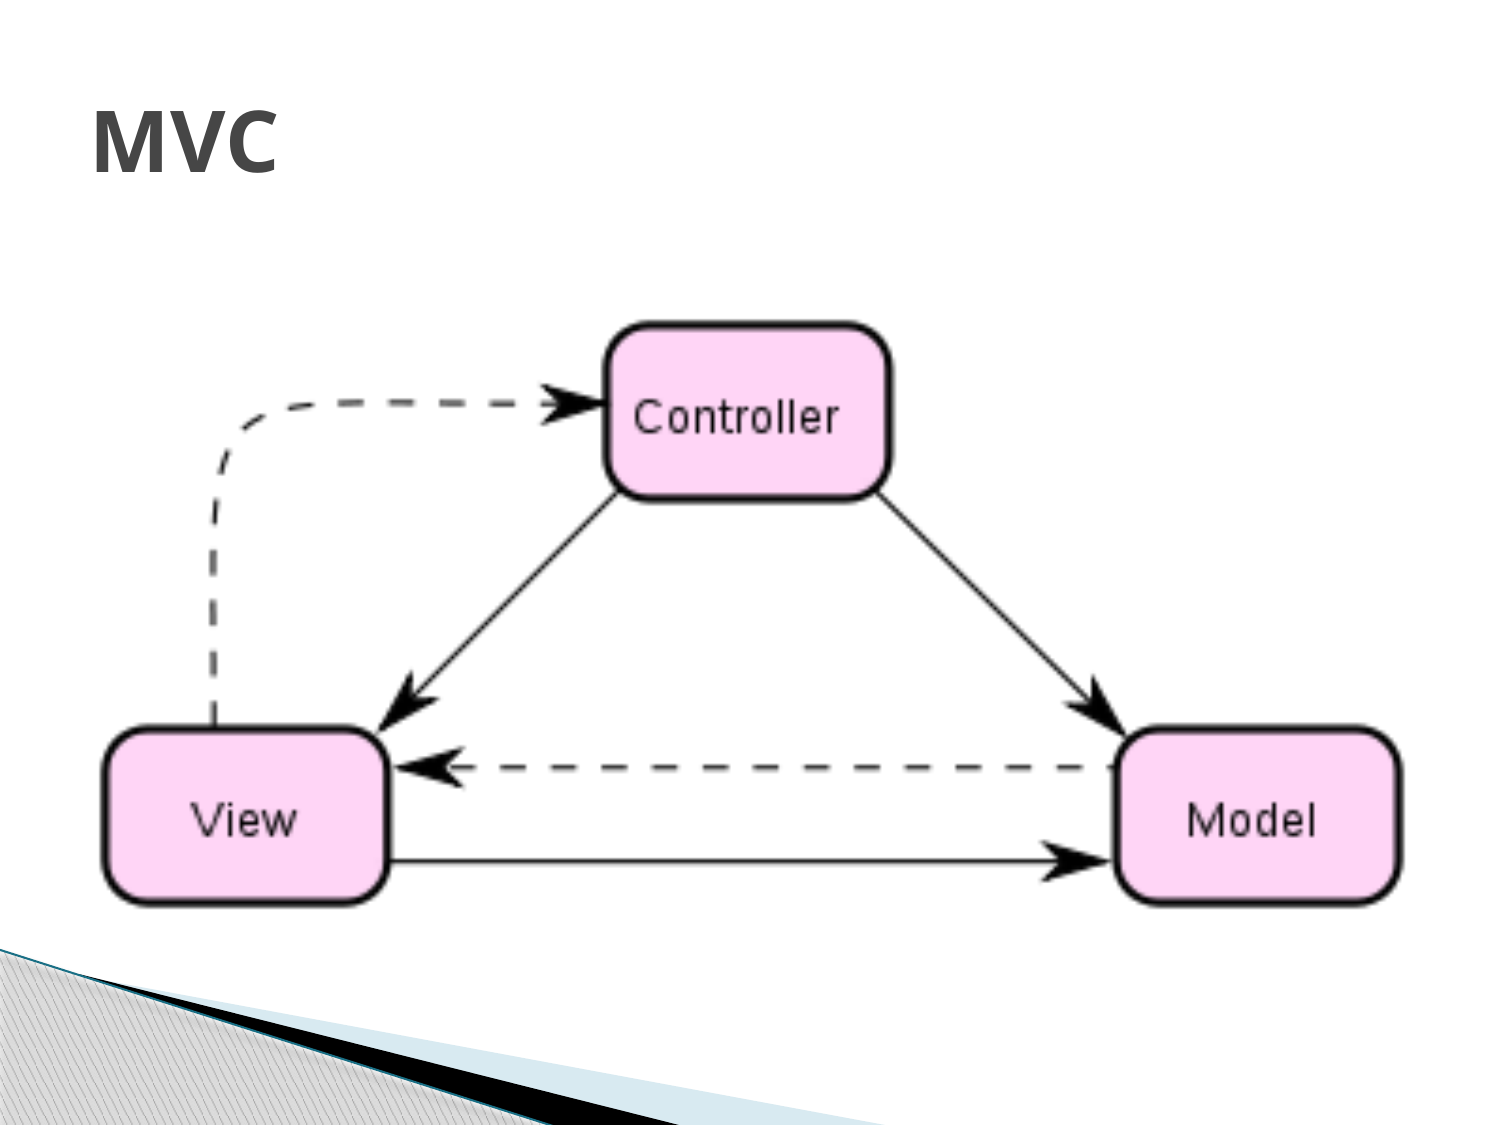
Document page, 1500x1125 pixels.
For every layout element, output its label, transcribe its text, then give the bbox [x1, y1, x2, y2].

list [94, 314, 1413, 918]
title MVC [75, 45, 1425, 233]
